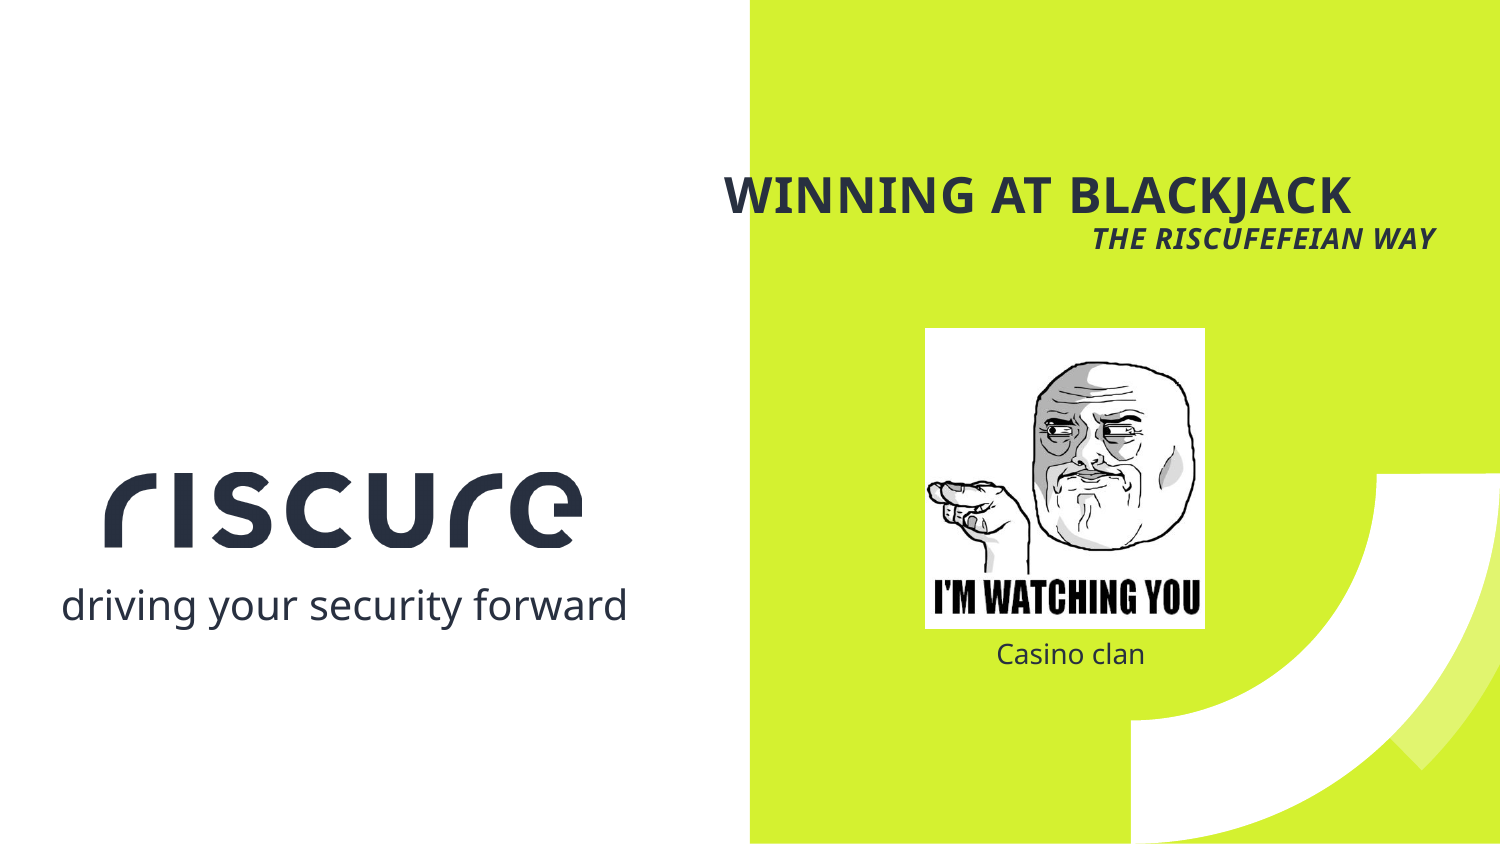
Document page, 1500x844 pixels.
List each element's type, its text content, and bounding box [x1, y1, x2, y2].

text_box The riscufefeian way [1082, 224, 1436, 265]
list Winning at Blackjack [708, 170, 1353, 329]
text_box Casino clan [981, 628, 1259, 678]
picture [925, 328, 1205, 629]
